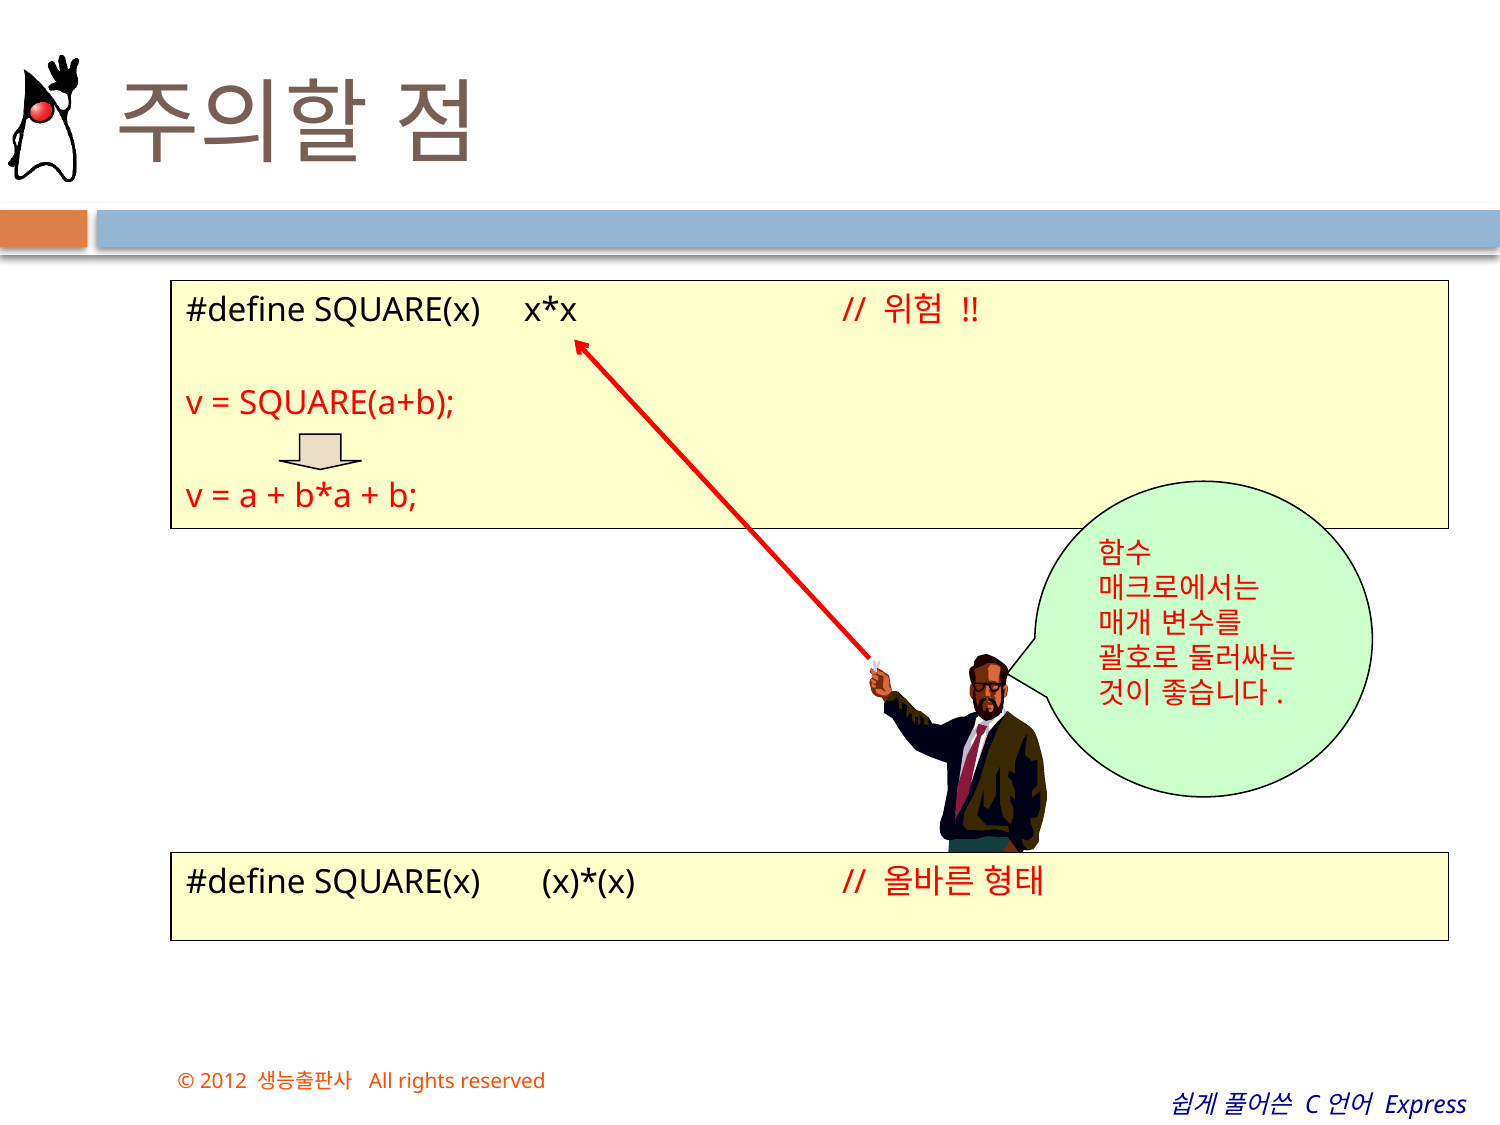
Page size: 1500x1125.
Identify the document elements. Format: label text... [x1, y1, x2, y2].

text_box 함수 매크로에서는 매개 변수를 괄호로 둘러싸는 것이 좋습니다. [1023, 481, 1373, 797]
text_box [869, 653, 1048, 879]
text_box #define SQUARE(x) (x)*(x) // 올바른 형태 [171, 852, 1449, 941]
text_box [278, 434, 362, 470]
text_box #define SQUARE(x) x*x // 위험 !! v = SQUARE(a+b); v = a + b*a + b; [171, 280, 1449, 529]
title 주의할 점 [100, 37, 1438, 200]
picture [8, 55, 79, 182]
text_box [574, 339, 867, 655]
